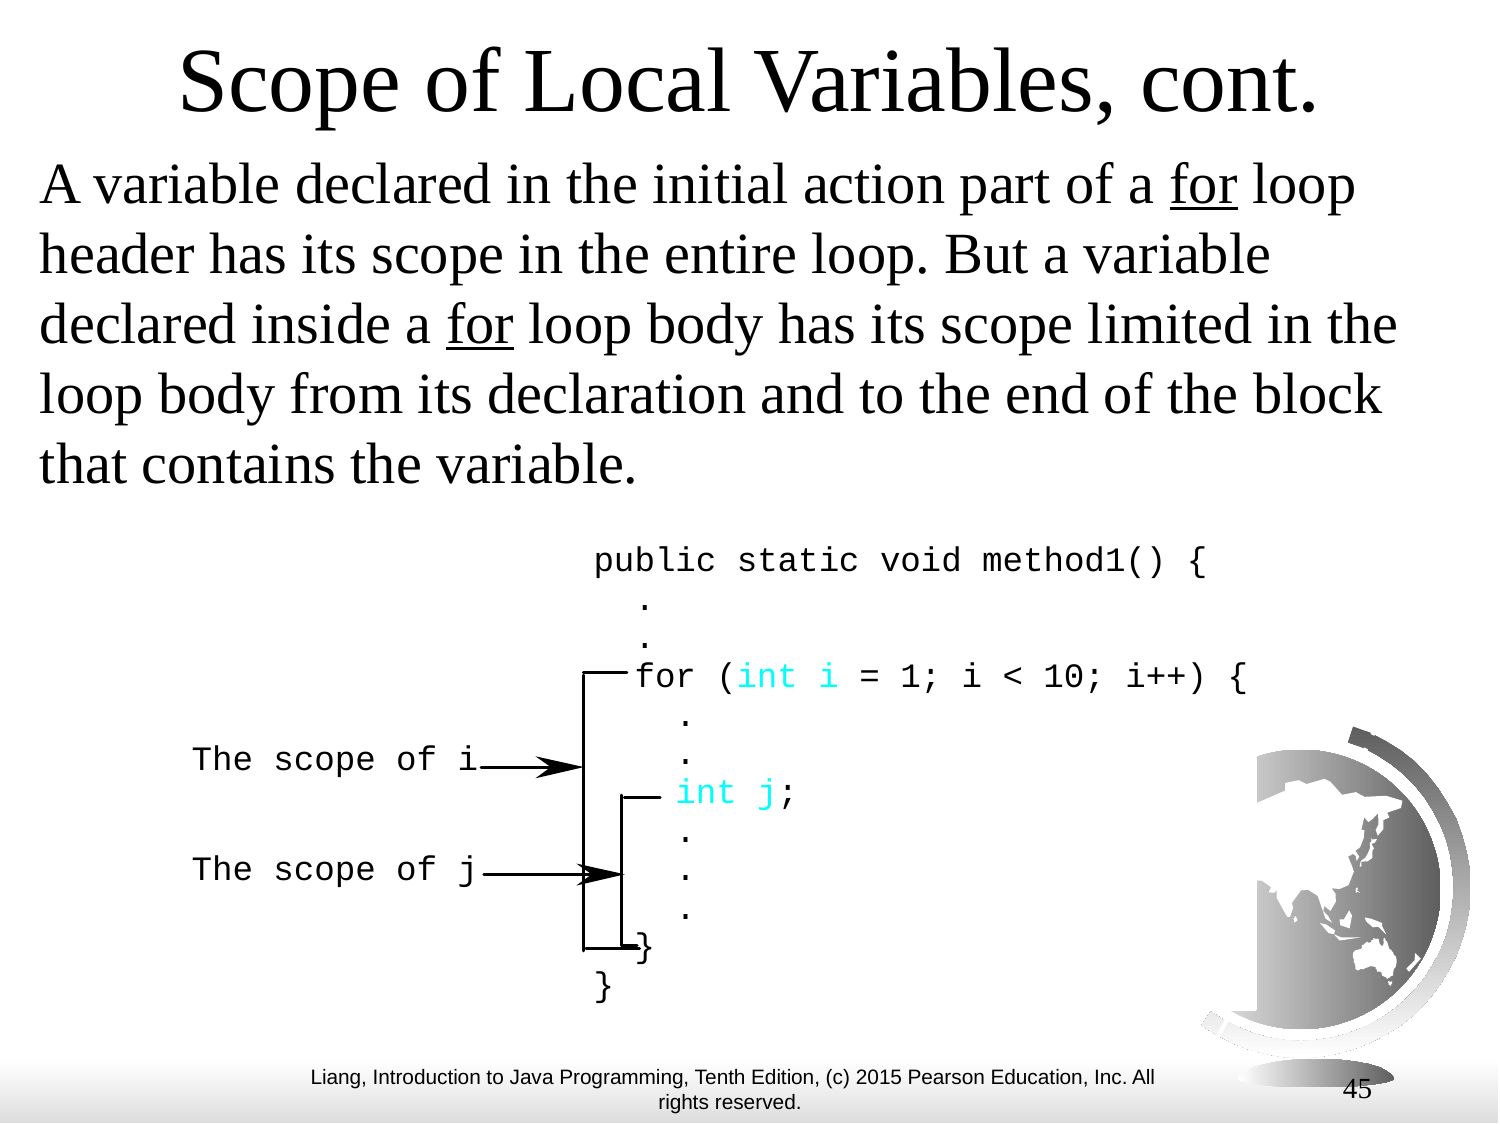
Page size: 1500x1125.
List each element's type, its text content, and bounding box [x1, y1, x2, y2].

list A variable declared in the initial action part of a for loop header has its scope in the entire loop. But a variable declared inside a for loop body has its scope limited in the loop body from its declaration and to the end of the block that contains the variable. [24, 137, 1475, 519]
slide_number 45 [1074, 1049, 1388, 1125]
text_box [126, 455, 1314, 1030]
title Scope of Local Variables, cont. [112, 37, 1388, 113]
